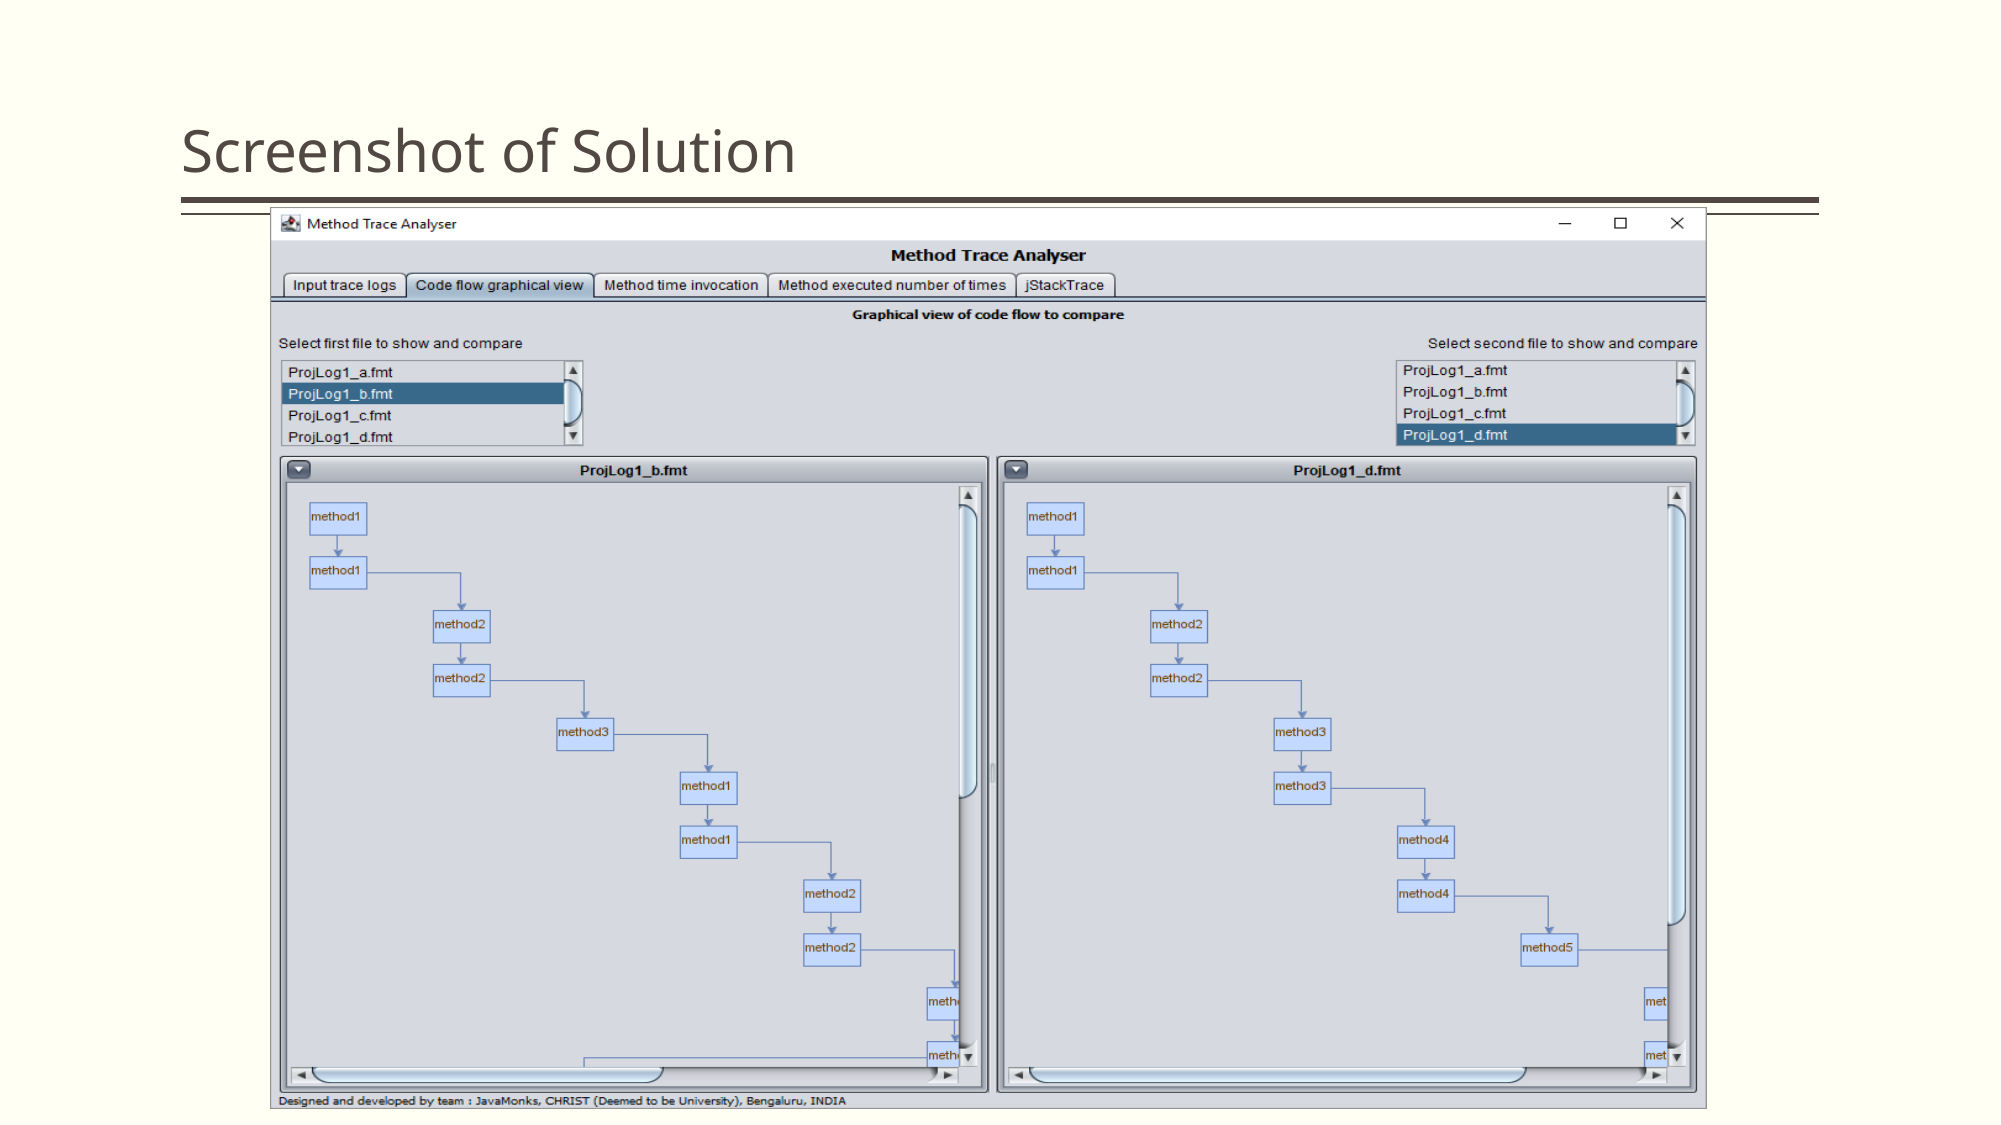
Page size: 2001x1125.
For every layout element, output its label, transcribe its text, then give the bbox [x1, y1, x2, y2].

title Screenshot of Solution [181, 12, 1819, 193]
picture [270, 207, 1707, 1109]
